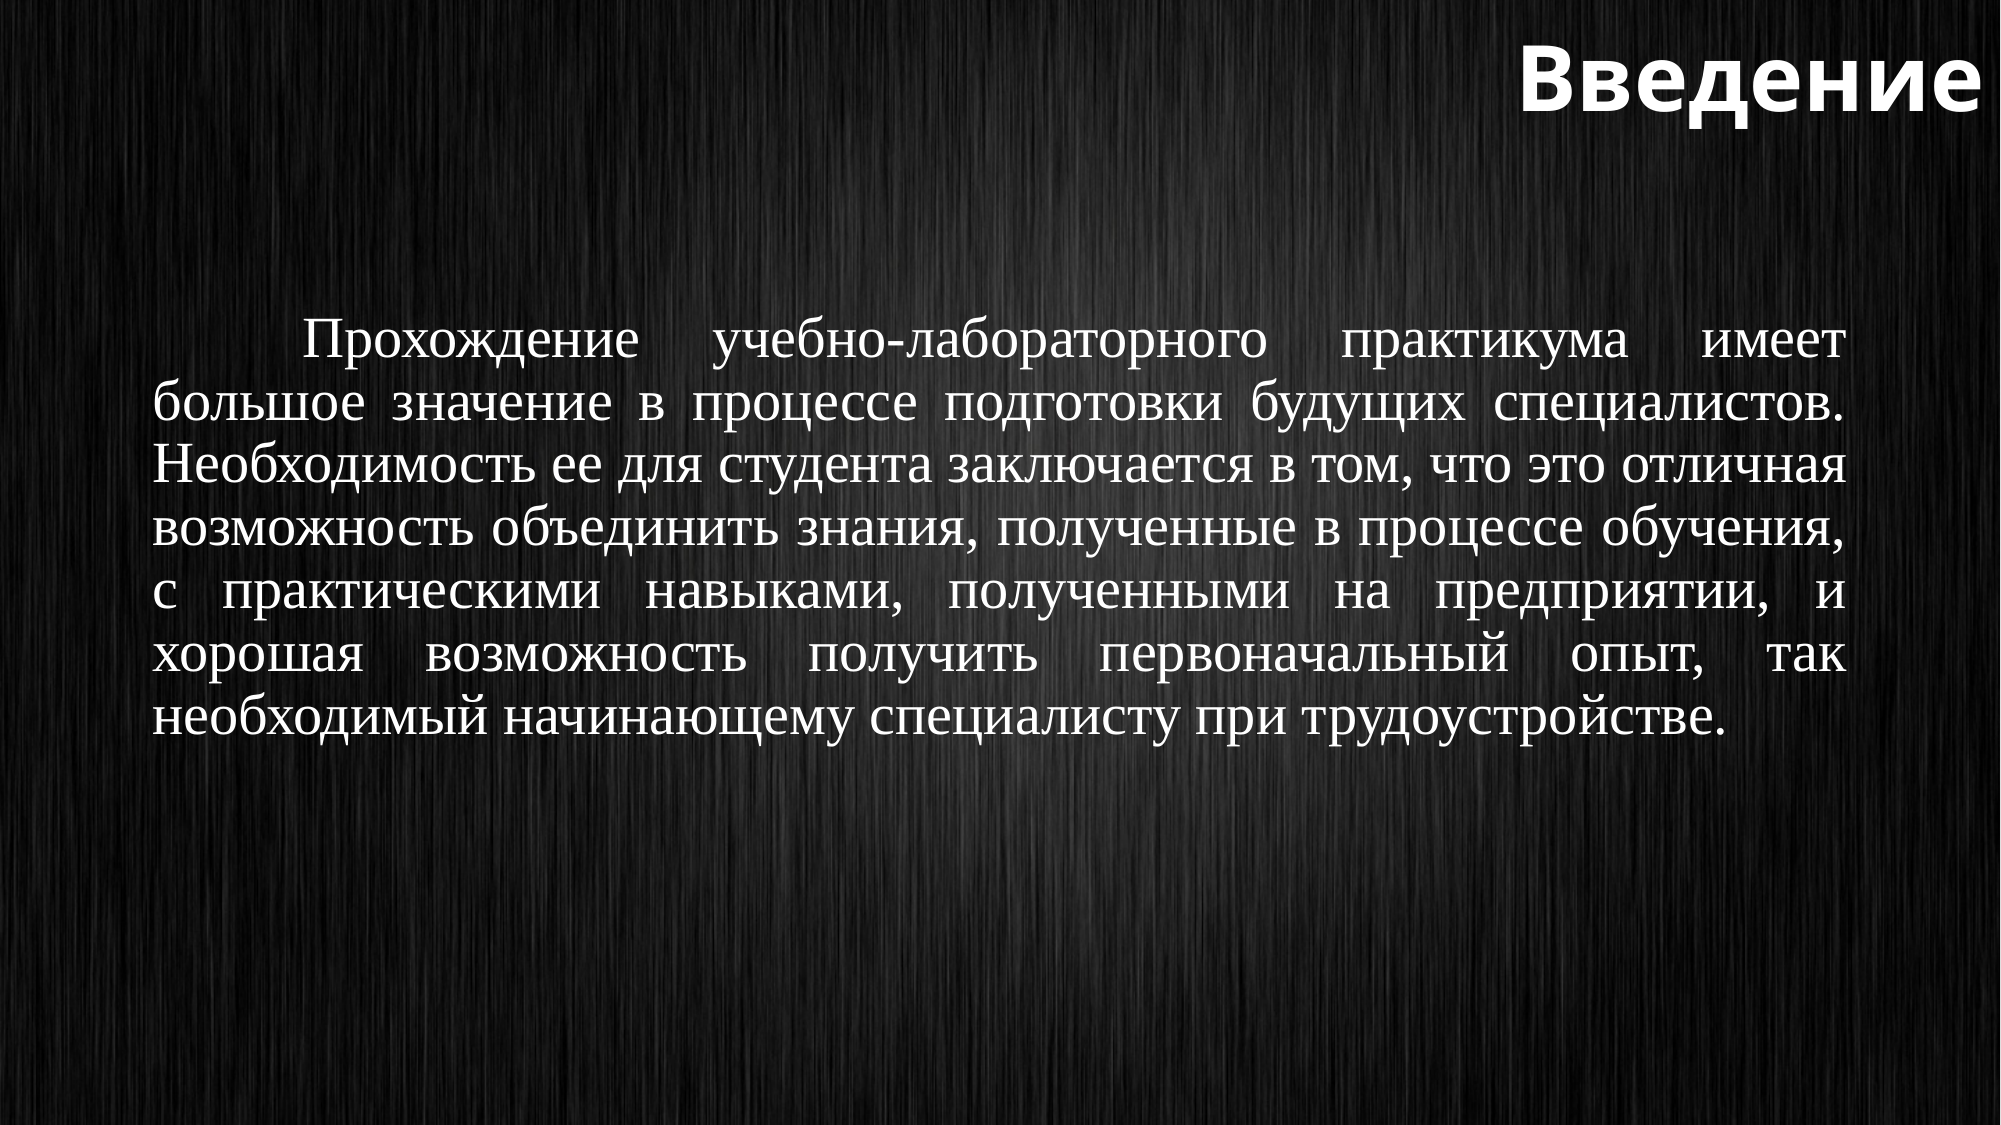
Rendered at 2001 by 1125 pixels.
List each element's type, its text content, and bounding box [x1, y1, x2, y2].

title Введение [125, 0, 2000, 165]
picture [0, 0, 2001, 1125]
list Прохождение учебно-лабораторного практикума имеет большое значение в процессе подготовки будущих специалистов. Необходимость ее для студента заключается в том, что это отличная возможность объединить знания, полученные в процессе обучения, с практическими навыками, полученными на предприятии, и хорошая возможность получить первоначальный опыт, так необходимый начинающему специалисту при трудоустройстве. [137, 299, 1863, 1014]
